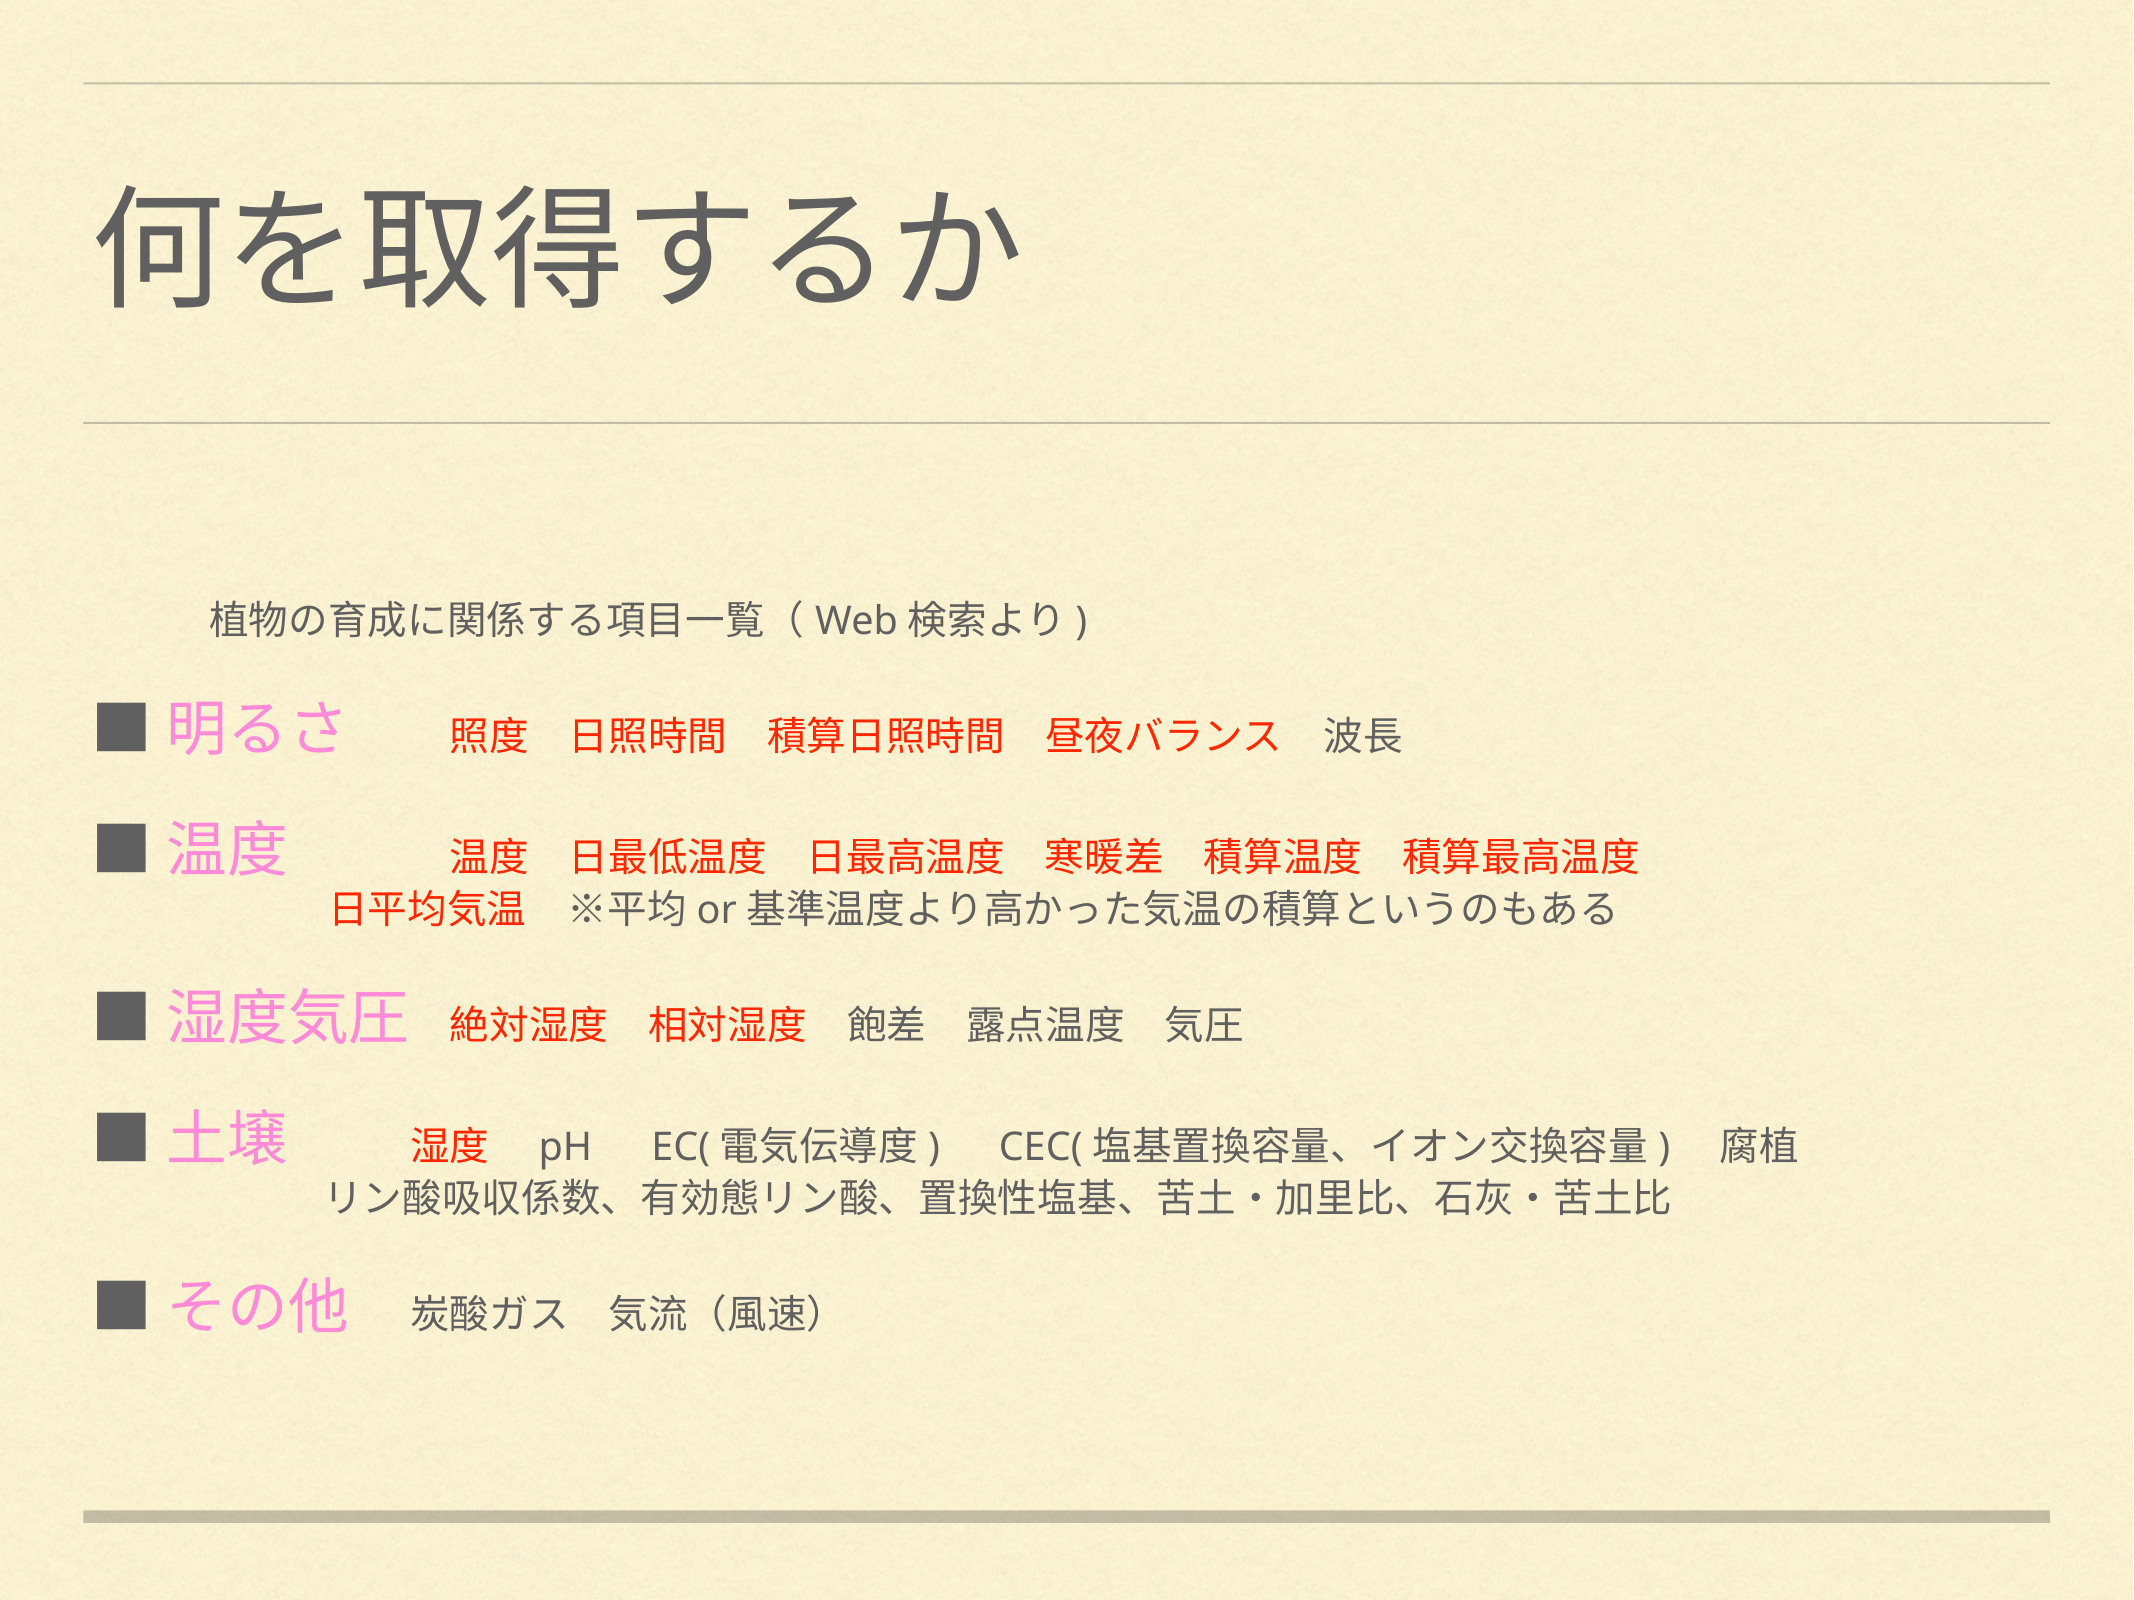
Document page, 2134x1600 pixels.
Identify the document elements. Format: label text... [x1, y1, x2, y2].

picture [0, 0, 2134, 1600]
title 何を取得するか [82, 97, 2051, 411]
list 植物の育成に関係する項目一覧（Web検索より) ■明るさ 照度 日照時間 積算日照時間 昼夜バランス 波長 ■温度 温度 日最低温度 日最高温度 寒暖差 積算温度 積算最高温度 日平均気温 ※平均or基準温度より高かった気温の積算というのもある ■湿度気圧 絶対湿度 相対湿度 飽差 露点温度 気圧 ■土壌 湿度 pH EC(電気伝導度) CEC(塩基置換容量、イオン交換容量) 腐植 リン酸吸収係数、有効態リン酸、置換性塩基、苦土・加里比、石灰・苦土比 ■その他 炭酸ガス 気流（風速） [82, 497, 2051, 1438]
